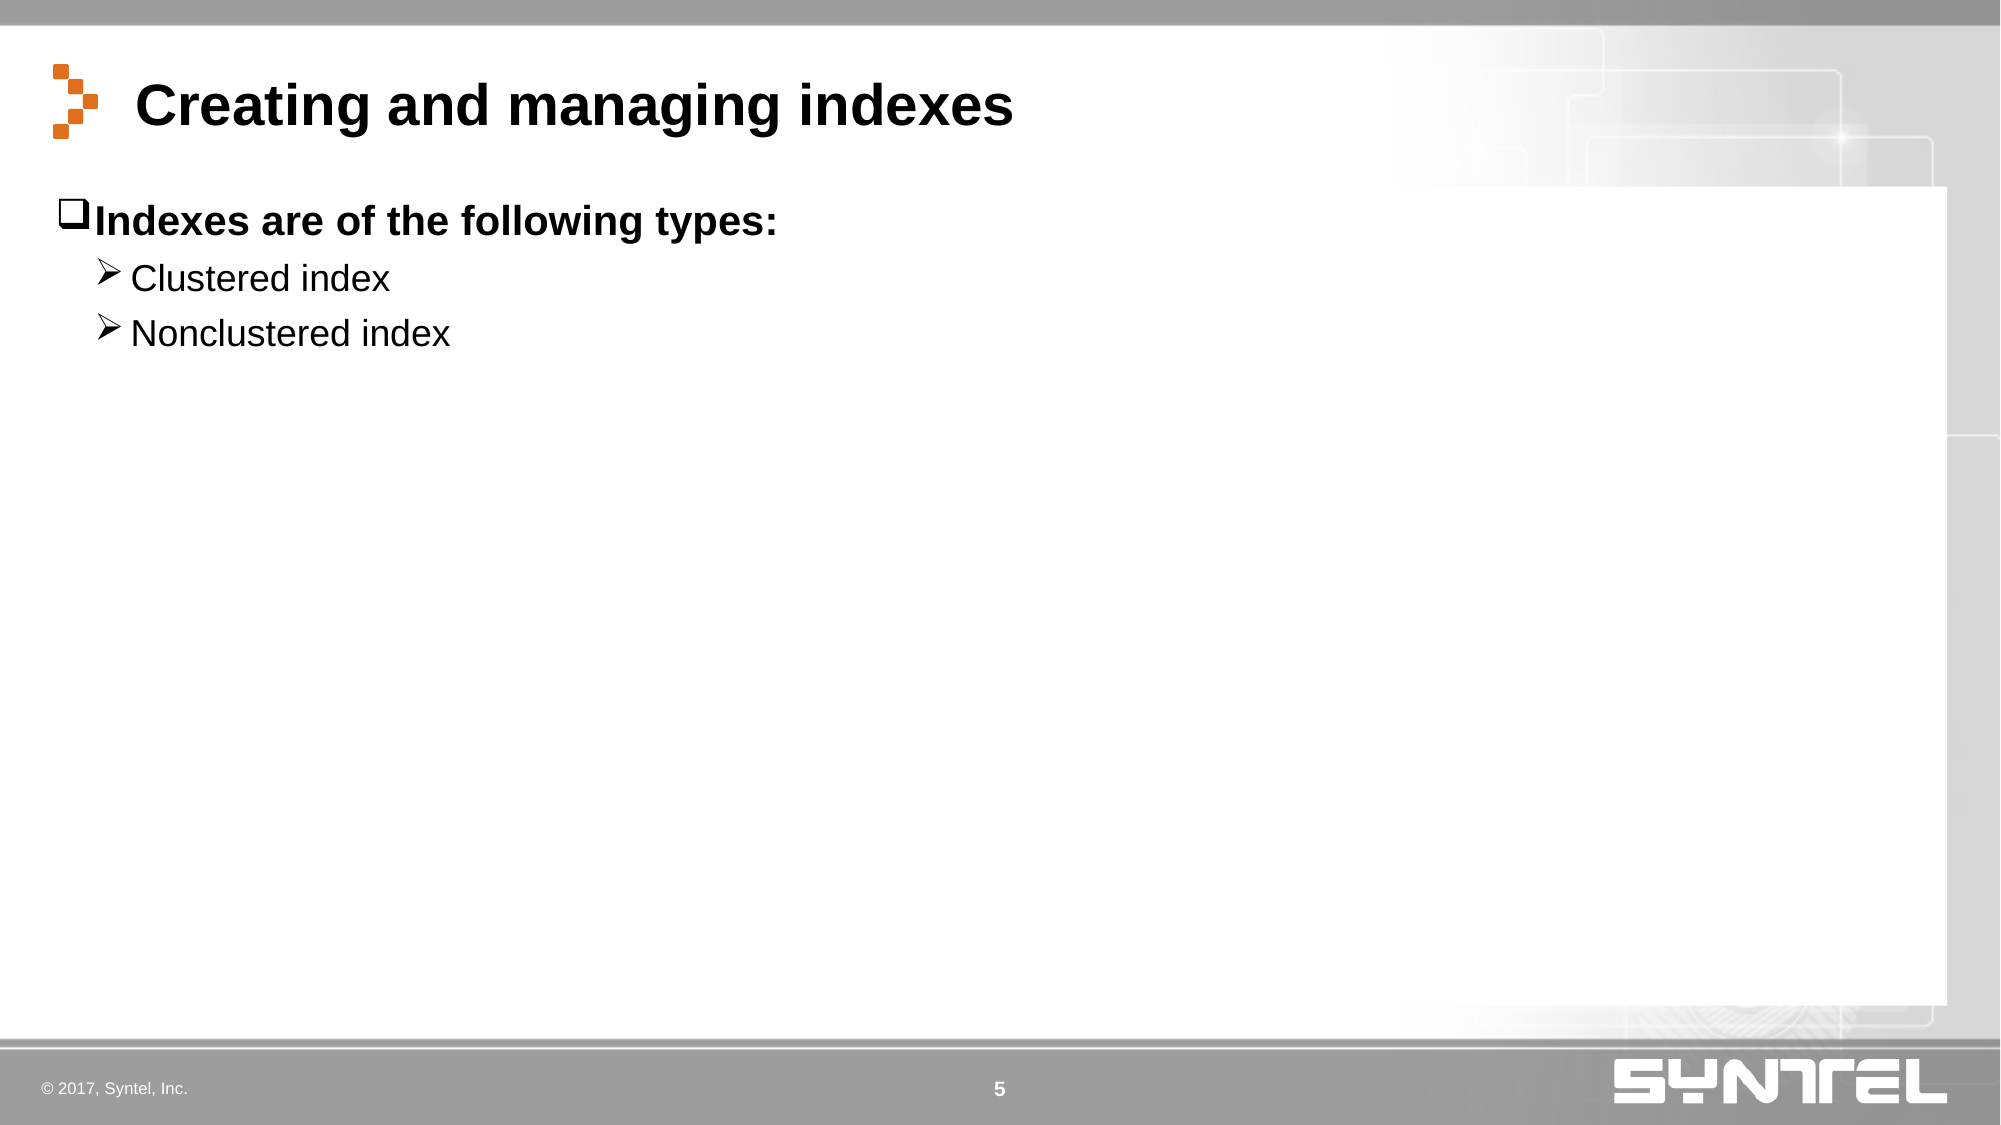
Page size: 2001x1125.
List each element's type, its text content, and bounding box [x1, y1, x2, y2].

picture [0, 0, 2001, 1125]
list Indexes are of the following types: Clustered index Nonclustered index [40, 186, 1948, 1006]
title Creating and managing indexes [120, 43, 1949, 160]
